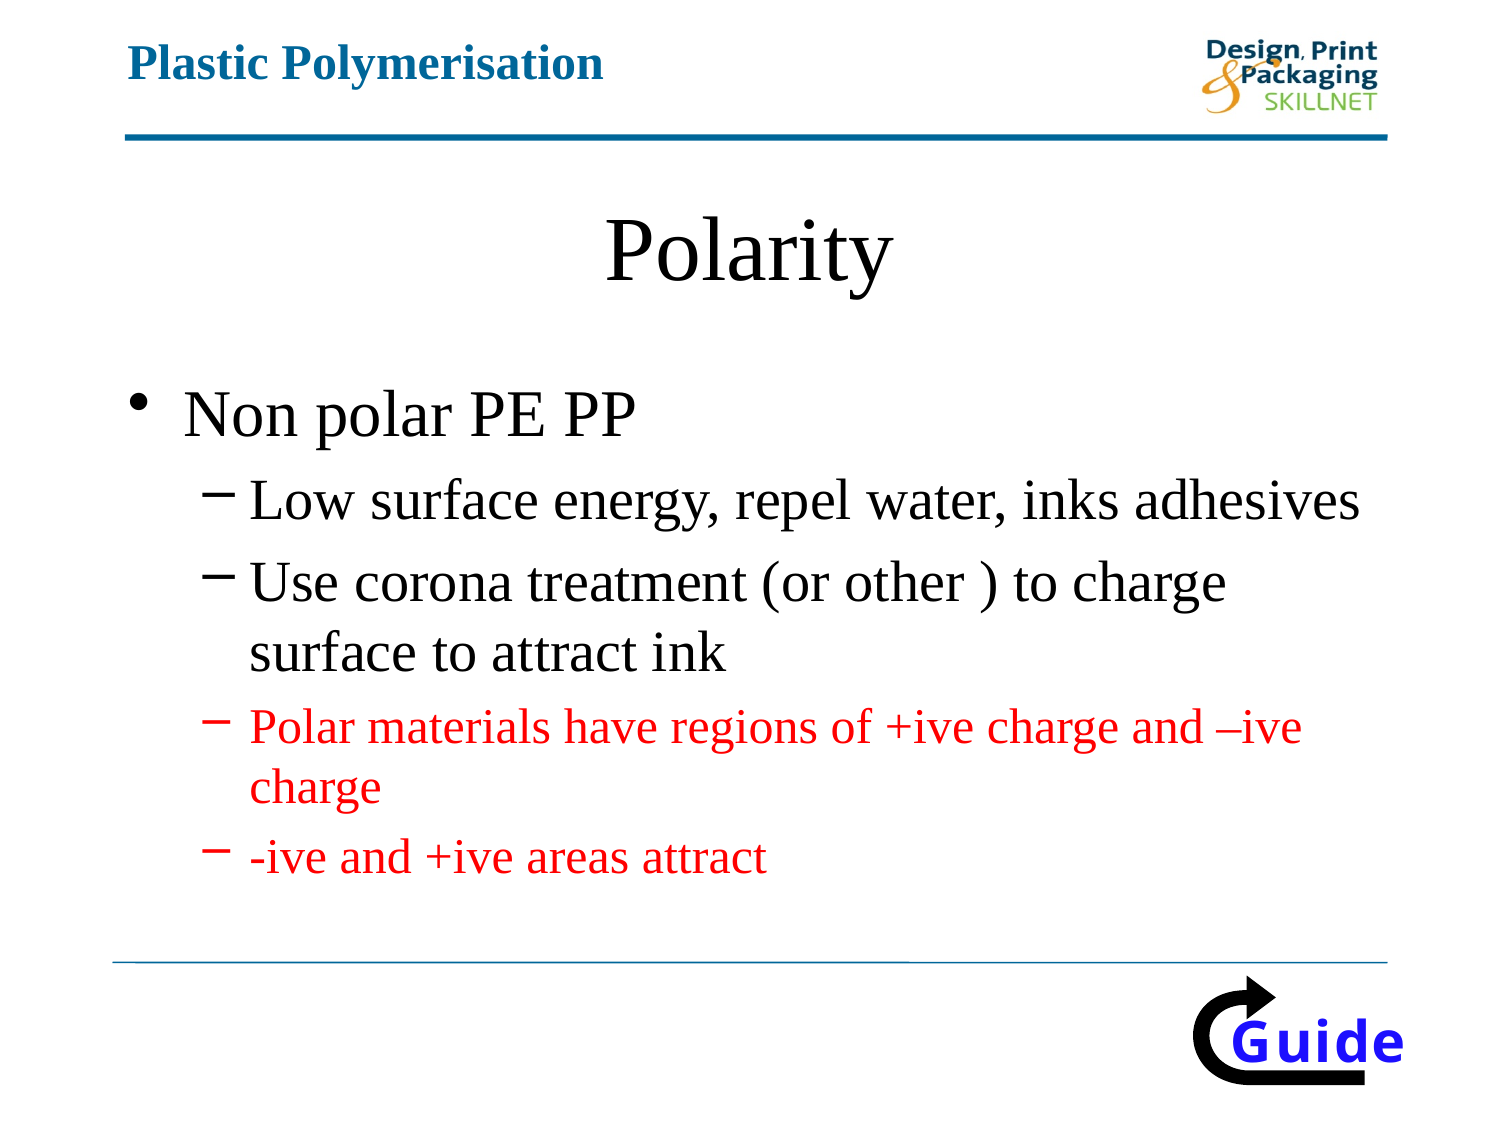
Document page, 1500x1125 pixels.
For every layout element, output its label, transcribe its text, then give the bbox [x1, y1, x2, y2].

picture [1192, 31, 1387, 121]
title Polarity [112, 149, 1388, 338]
list Non polar PE PP Low surface energy, repel water, inks adhesives Use corona treatment (or other ) to charge surface to attract ink Polar materials have regions of +ive charge and –ive charge -ive and +ive areas attract [112, 362, 1388, 963]
